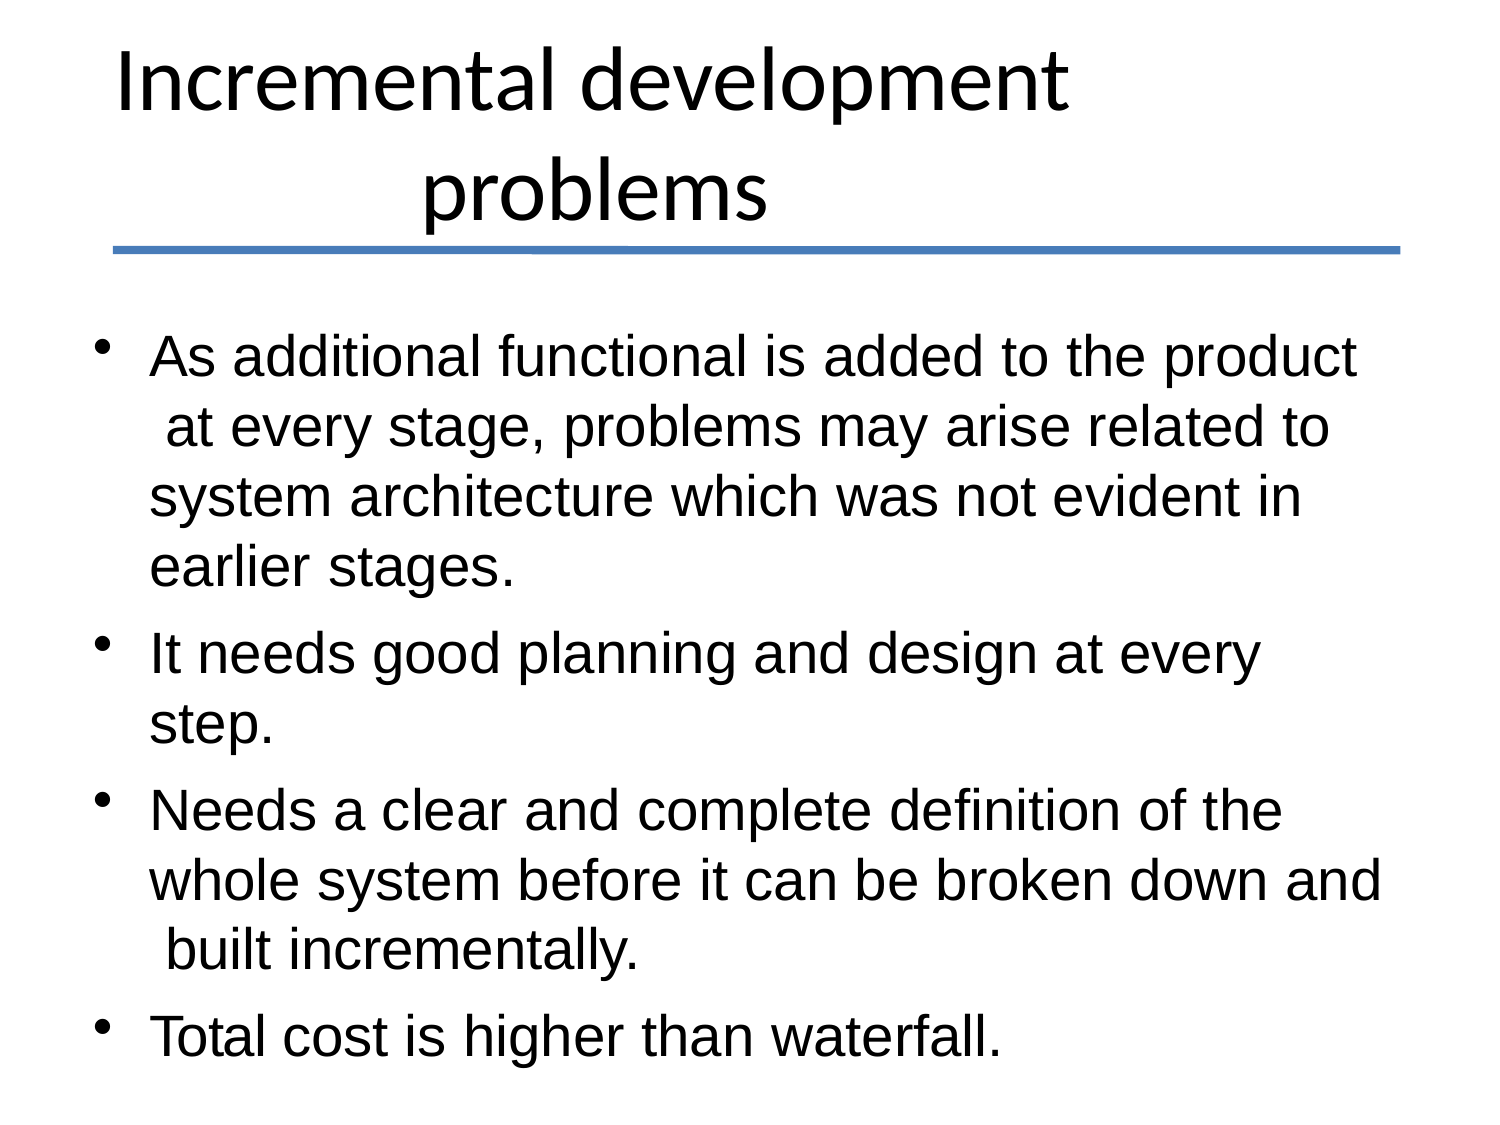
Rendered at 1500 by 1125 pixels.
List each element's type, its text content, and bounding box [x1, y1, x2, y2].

title Incremental development problems [112, 17, 1407, 240]
text_box As additional functional is added to the product at every stage, problems may arise related to system architecture which was not evident in earlier stages. It needs good planning and design at every step. Needs a clear and complete definition of the whole system before it can be broken down and built incrementally. Total cost is higher than waterfall. [90, 316, 1407, 1069]
